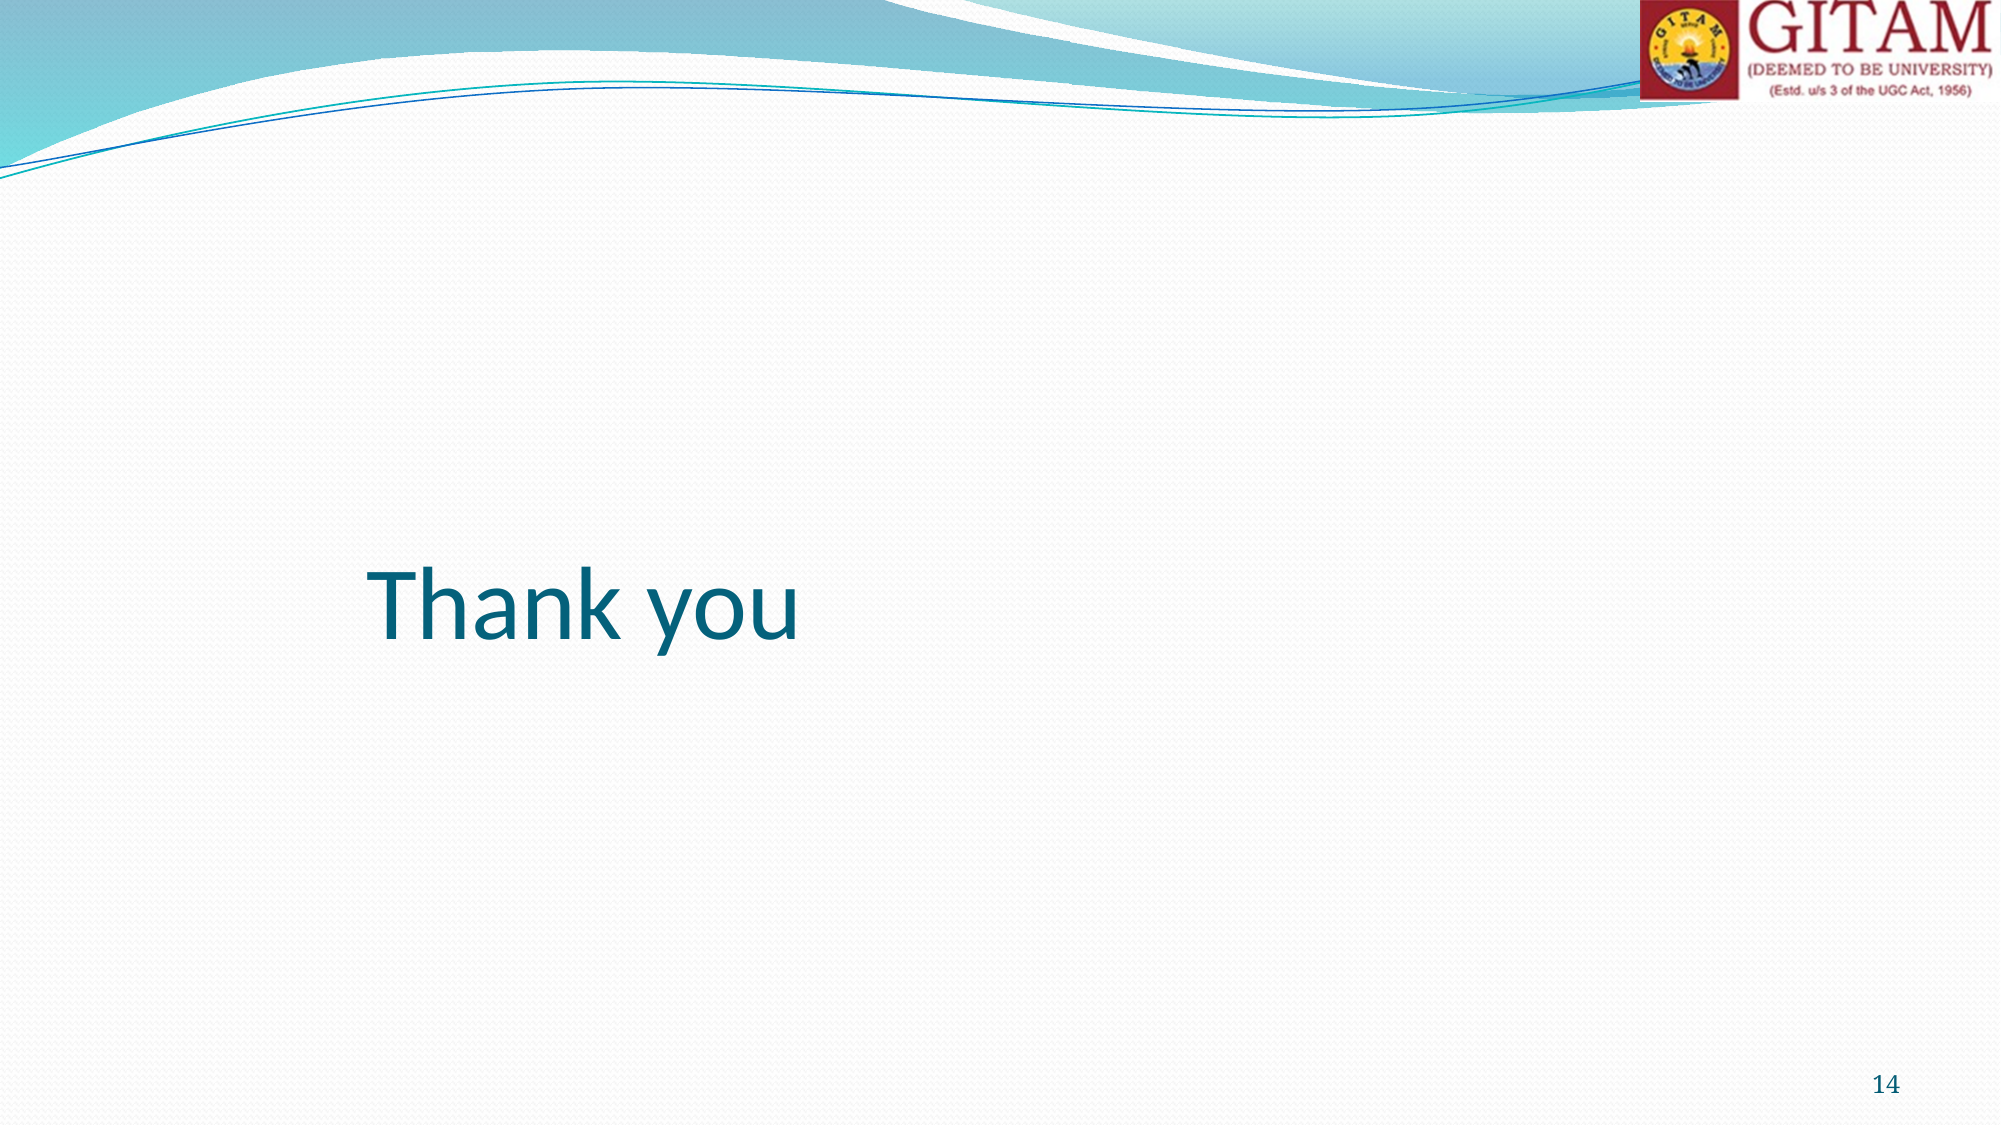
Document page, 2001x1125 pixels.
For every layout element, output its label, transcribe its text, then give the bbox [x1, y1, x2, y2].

slide_number 14 [1733, 1042, 1900, 1103]
picture [1640, 0, 2000, 103]
title Thank you [366, 464, 1634, 660]
